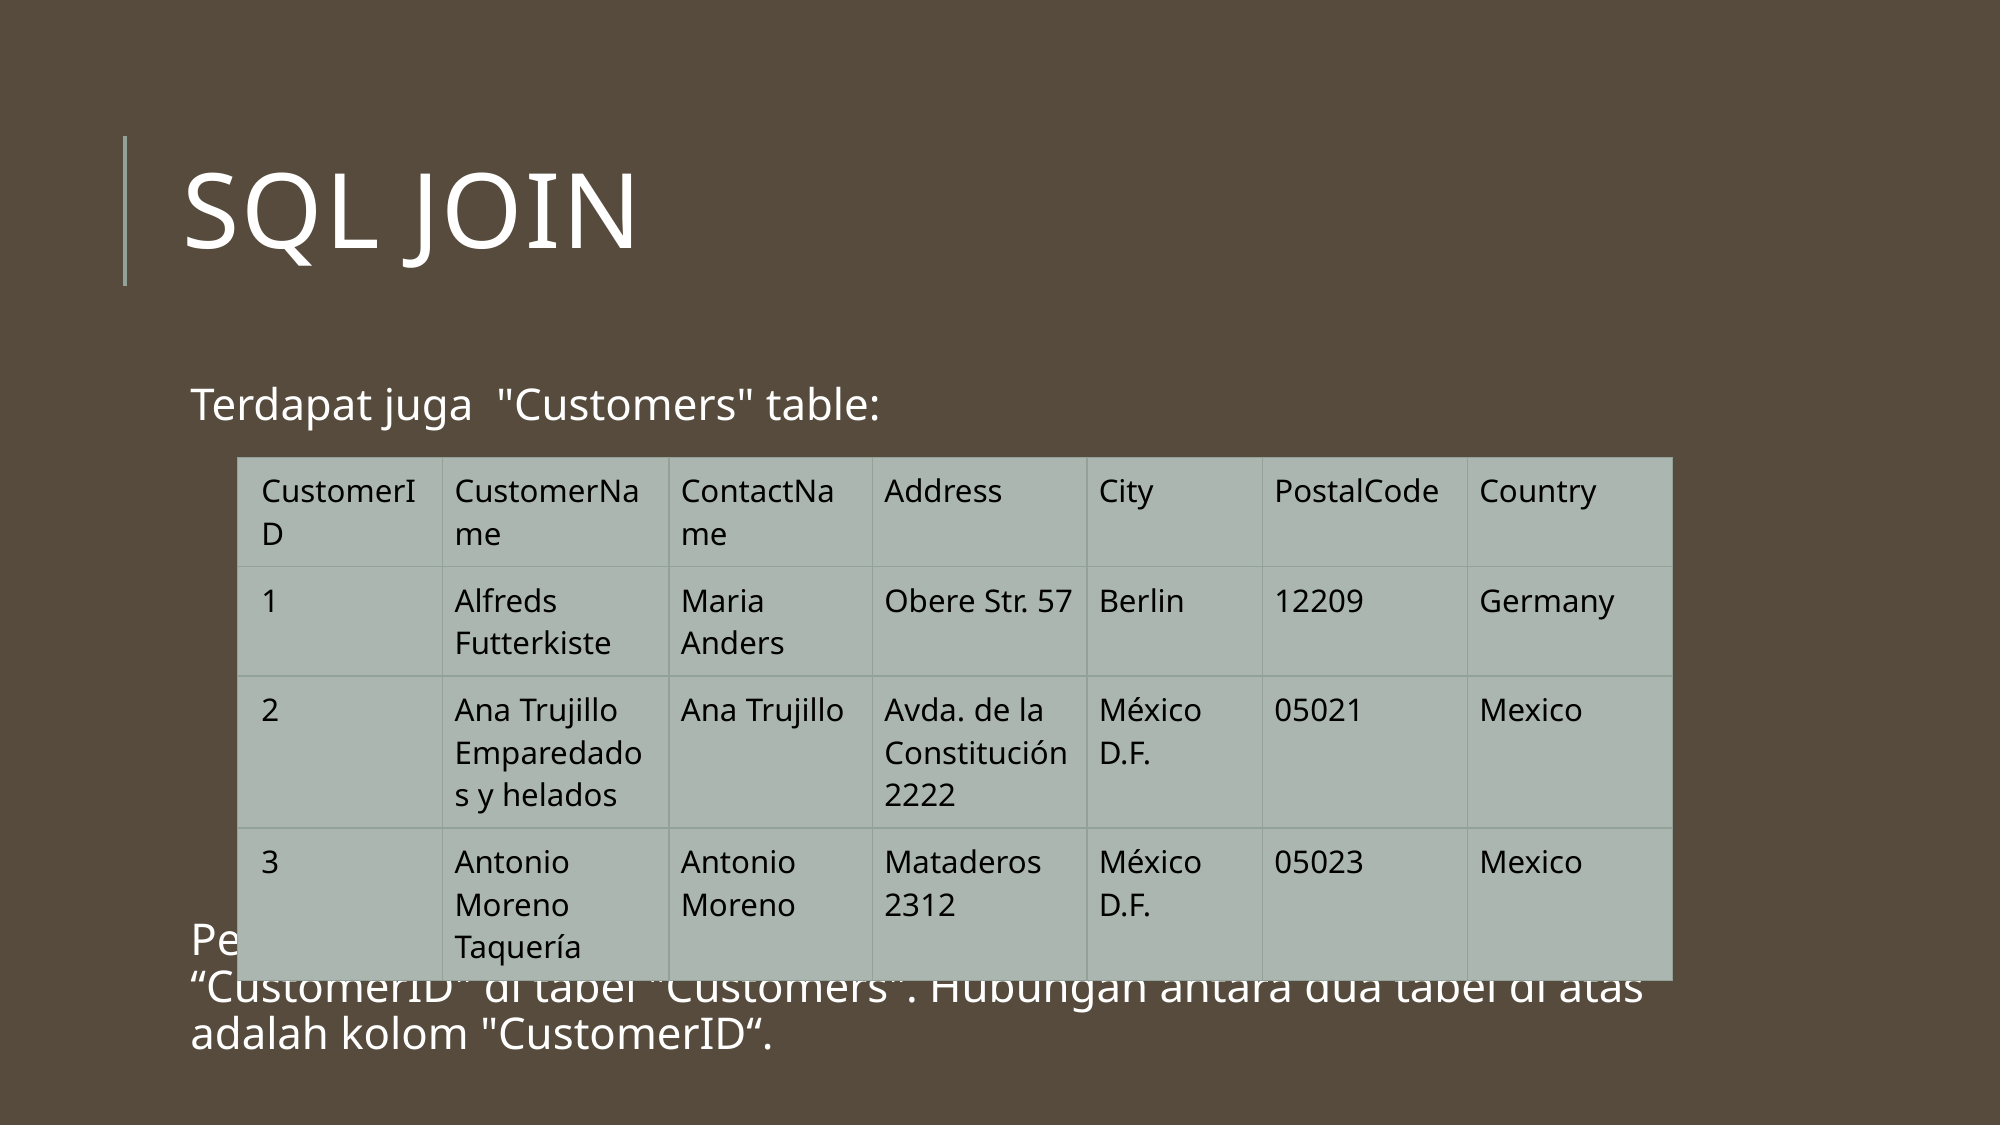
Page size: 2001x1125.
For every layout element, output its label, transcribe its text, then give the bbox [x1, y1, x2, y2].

title SQL JOIN [168, 96, 1763, 342]
table_header Country [1468, 458, 1672, 566]
table_cell 12209 [1263, 567, 1467, 675]
table_cell Ana Trujillo [670, 677, 872, 827]
table_cell 1 [238, 567, 442, 675]
table_header CustomerName [443, 458, 668, 566]
table_cell 05021 [1263, 677, 1467, 827]
table_cell Antonio Moreno [670, 829, 872, 980]
table_header CustomerID [238, 458, 442, 566]
table_cell 3 [238, 829, 442, 980]
table_cell México D.F. [1088, 677, 1262, 827]
table_cell Obere Str. 57 [873, 567, 1086, 675]
table_cell Germany [1468, 567, 1672, 675]
table_cell Mataderos 2312 [873, 829, 1086, 980]
list Terdapat juga "Customers" table: Perhatikan bahwa kolom “CustomerID" di tabel “Orders" merujuk ke “CustomerID" di tabel "Customers". Hubungan antara dua tabel di atas adalah kolom "CustomerID“. [168, 375, 1763, 1035]
table_header ContactName [670, 458, 872, 566]
table_cell Avda. de la Constitución 2222 [873, 677, 1086, 827]
table_cell 2 [238, 677, 442, 827]
table_cell Alfreds Futterkiste [443, 567, 668, 675]
table_header Address [873, 458, 1086, 566]
table_cell Maria Anders [670, 567, 872, 675]
table_cell México D.F. [1088, 829, 1262, 980]
table_cell Berlin [1088, 567, 1262, 675]
table_cell Ana Trujillo Emparedados y helados [443, 677, 668, 827]
table_cell Mexico [1468, 677, 1672, 827]
table_header PostalCode [1263, 458, 1467, 566]
table_cell Mexico [1468, 829, 1672, 980]
table_cell 05023 [1263, 829, 1467, 980]
table_header City [1088, 458, 1262, 566]
table_cell Antonio Moreno Taquería [443, 829, 668, 980]
